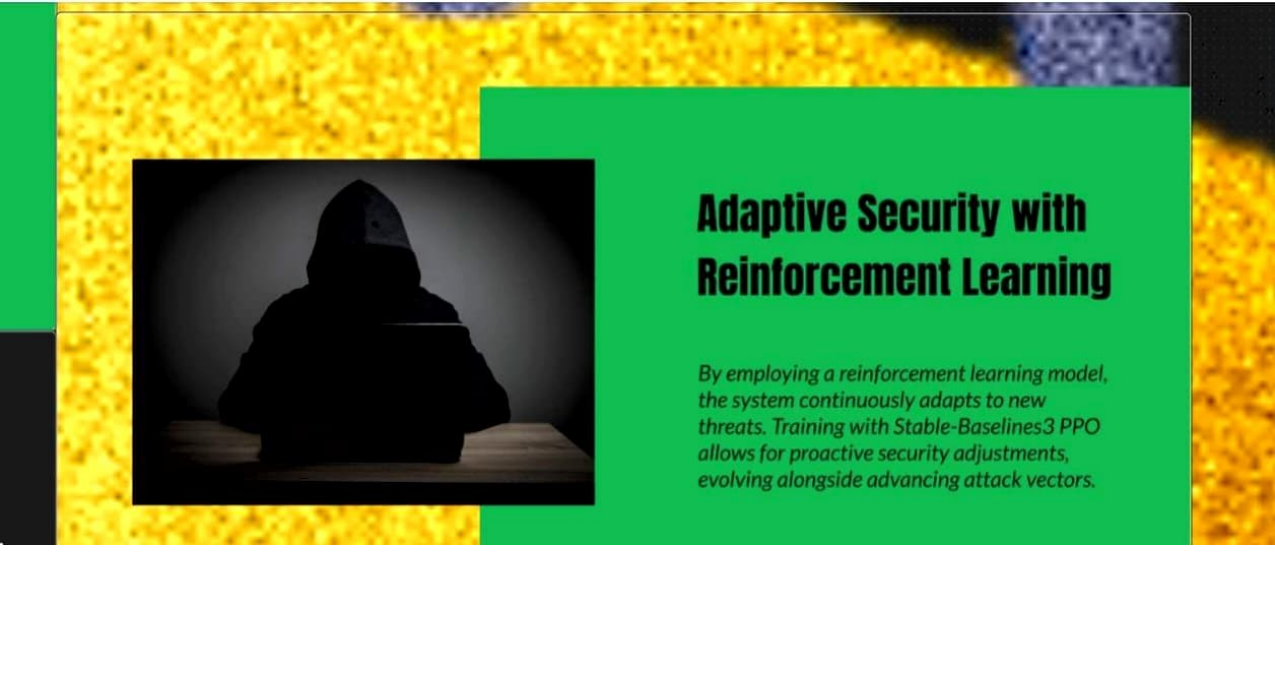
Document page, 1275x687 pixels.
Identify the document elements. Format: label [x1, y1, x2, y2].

picture [0, 0, 1275, 545]
